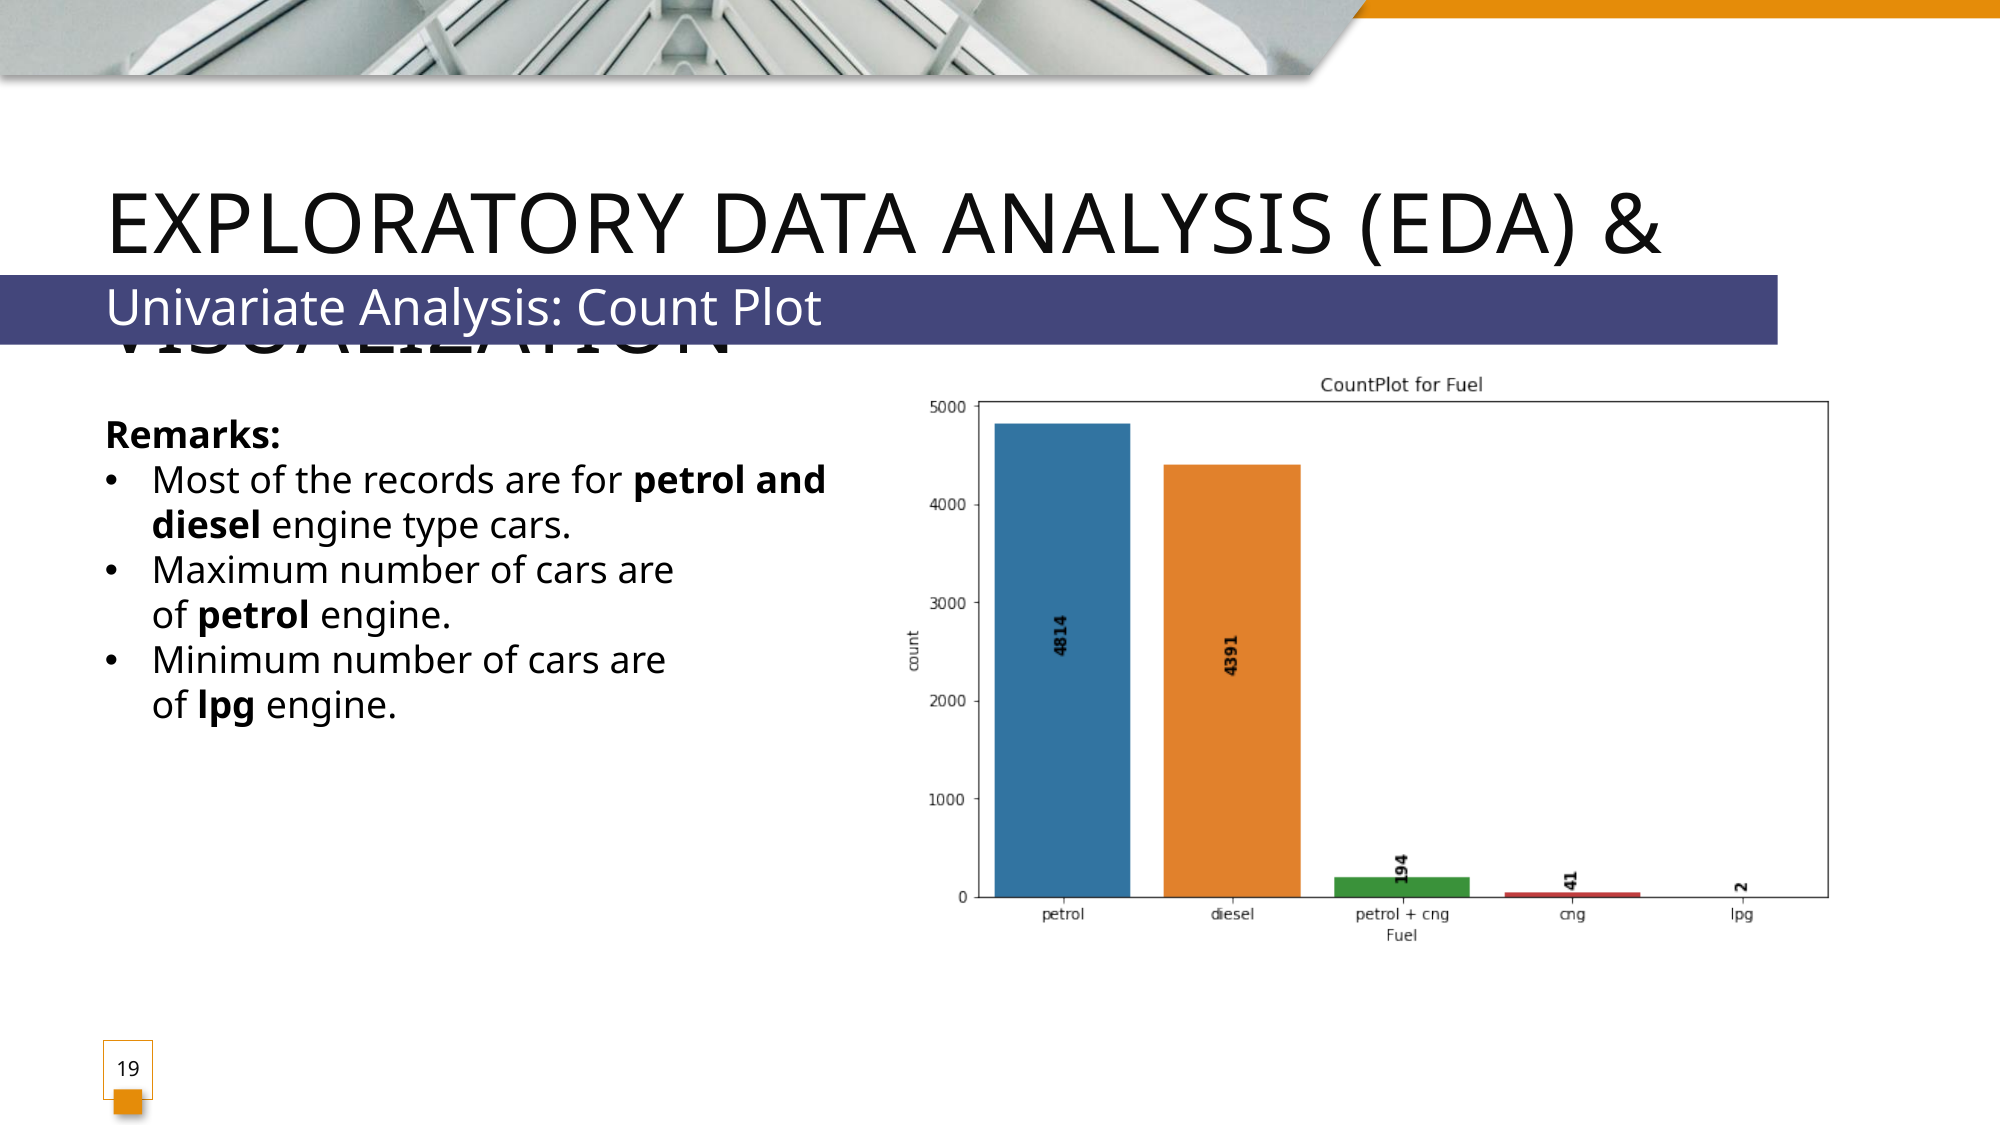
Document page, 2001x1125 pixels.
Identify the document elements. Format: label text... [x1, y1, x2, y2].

text_box Remarks: Most of the records are for petrol and diesel engine type cars. Maximum number of cars are of petrol engine. Minimum number of cars are of lpg engine. [89, 404, 889, 734]
slide_number 19 [103, 1040, 153, 1100]
list Univariate Analysis: Count Plot [0, 275, 1778, 345]
title Exploratory Data analysis (eda) & visualization [90, 162, 1863, 279]
text_box [113, 1089, 143, 1115]
picture [895, 365, 1837, 956]
picture [0, 0, 1367, 76]
